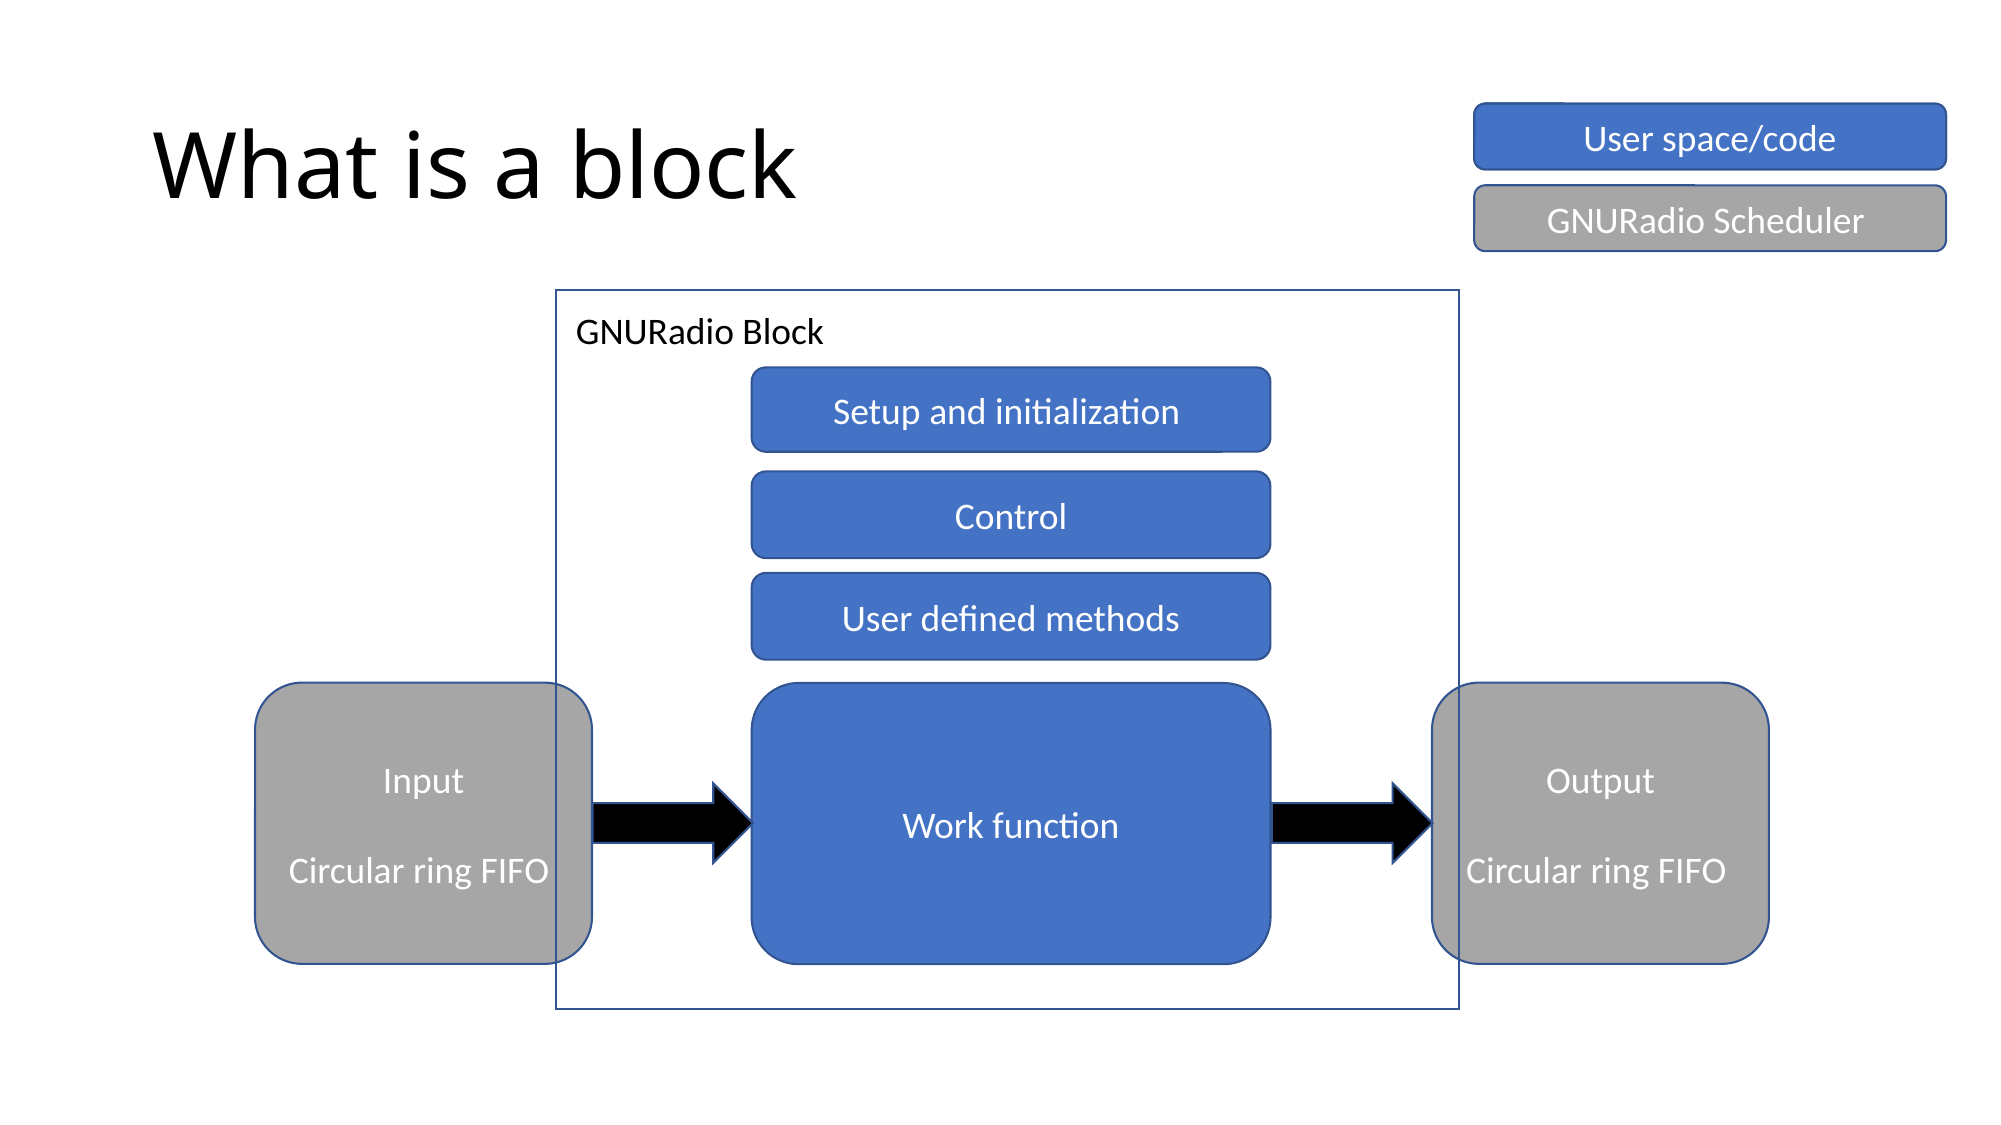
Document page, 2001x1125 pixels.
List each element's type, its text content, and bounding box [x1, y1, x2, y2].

text_box [555, 289, 1460, 1010]
text_box Input Circular ring FIFO [253, 681, 555, 965]
text_box GNURadio Block [560, 299, 1011, 360]
text_box GNURadio Scheduler [1473, 184, 1948, 253]
text_box User space/code [1473, 102, 1948, 171]
title What is a block [137, 59, 1863, 278]
text_box Output Circular ring FIFO [1460, 681, 1770, 965]
